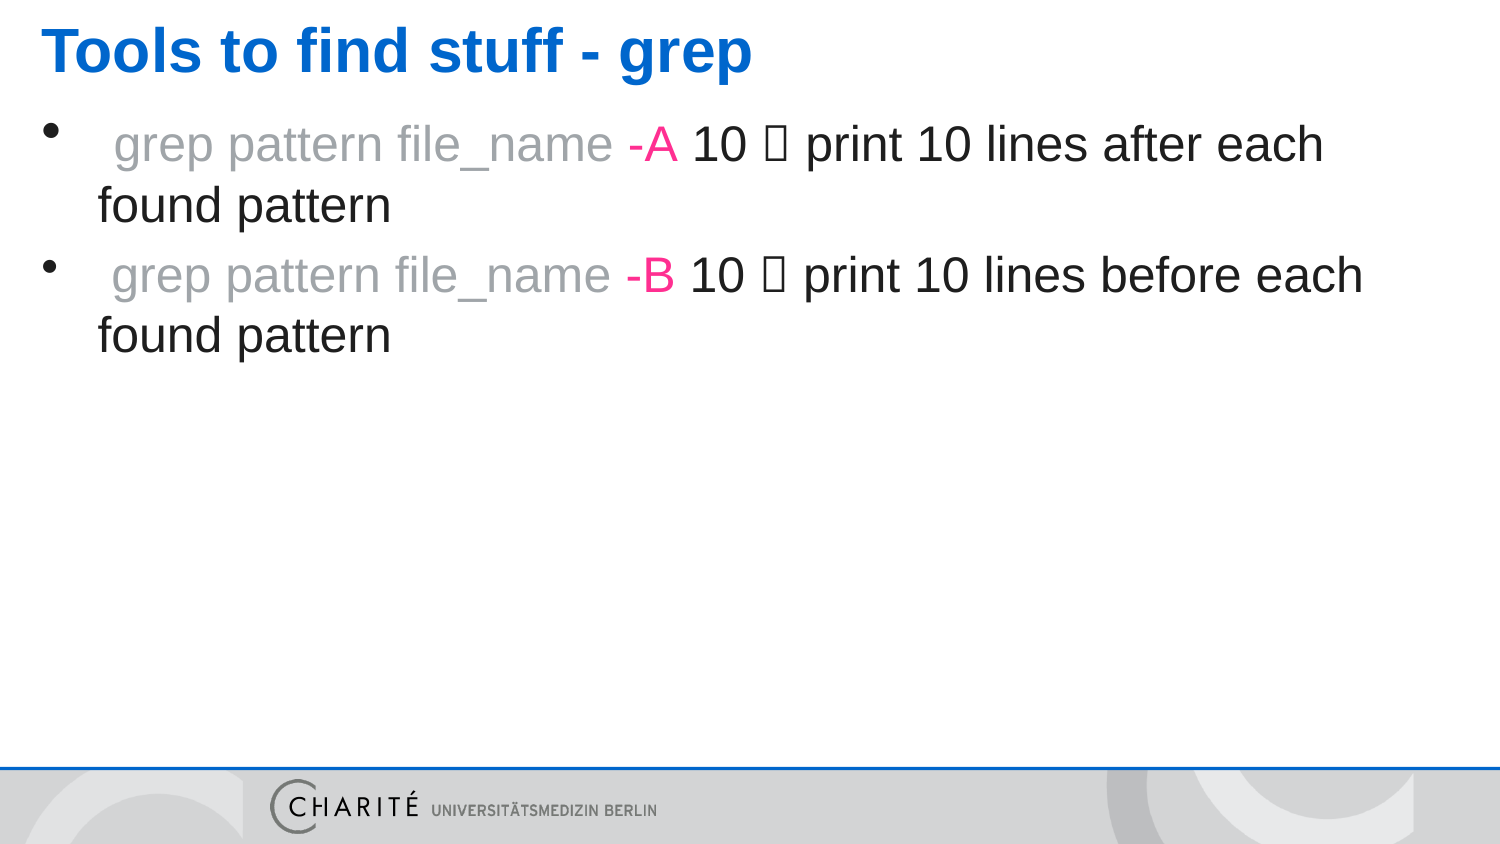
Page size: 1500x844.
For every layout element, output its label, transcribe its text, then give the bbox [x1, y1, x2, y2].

title Tools to find stuff - grep [41, 10, 1459, 80]
list grep pattern file_name -A 10  print 10 lines after each found pattern grep pattern file_name -B 10  print 10 lines before each found pattern [41, 102, 1459, 700]
picture [0, 771, 1500, 844]
